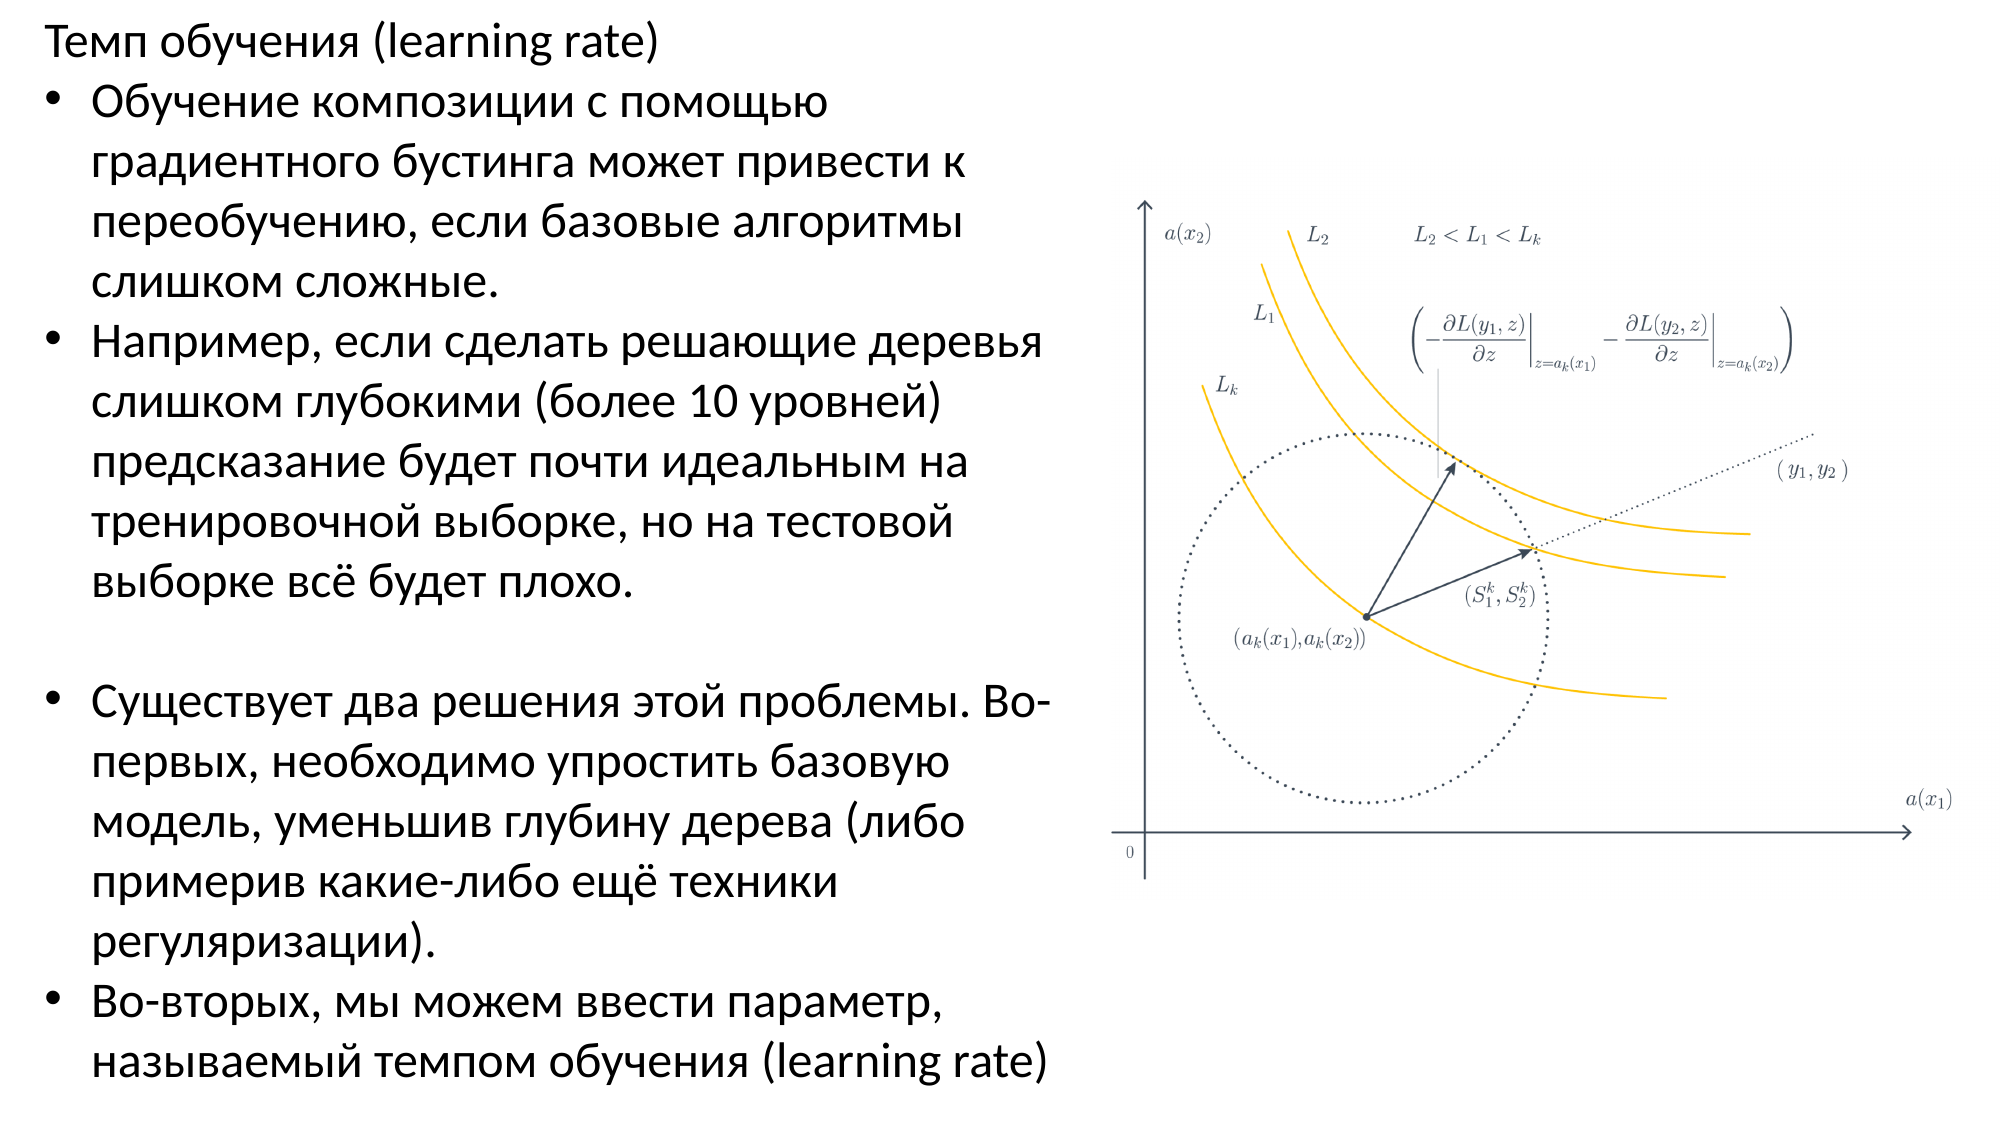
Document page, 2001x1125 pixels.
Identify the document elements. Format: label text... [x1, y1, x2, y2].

picture [1111, 157, 2000, 900]
text_box Темп обучения (learning rate) Обучение композиции с помощью градиентного бустинга может привести к переобучению, если базовые алгоритмы слишком сложные. Например, если сделать решающие деревья слишком глубокими (более 10 уровней) предсказание будет почти идеальным на тренировочной выборке, но на тестовой выборке всё будет плохо. Существует два решения этой проблемы. Во-первых, необходимо упростить базовую модель, уменьшив глубину дерева (либо примерив какие-либо ещё техники регуляризации). Во-вторых, мы можем ввести параметр, называемый темпом обучения (learning rate) [29, 0, 1104, 1095]
